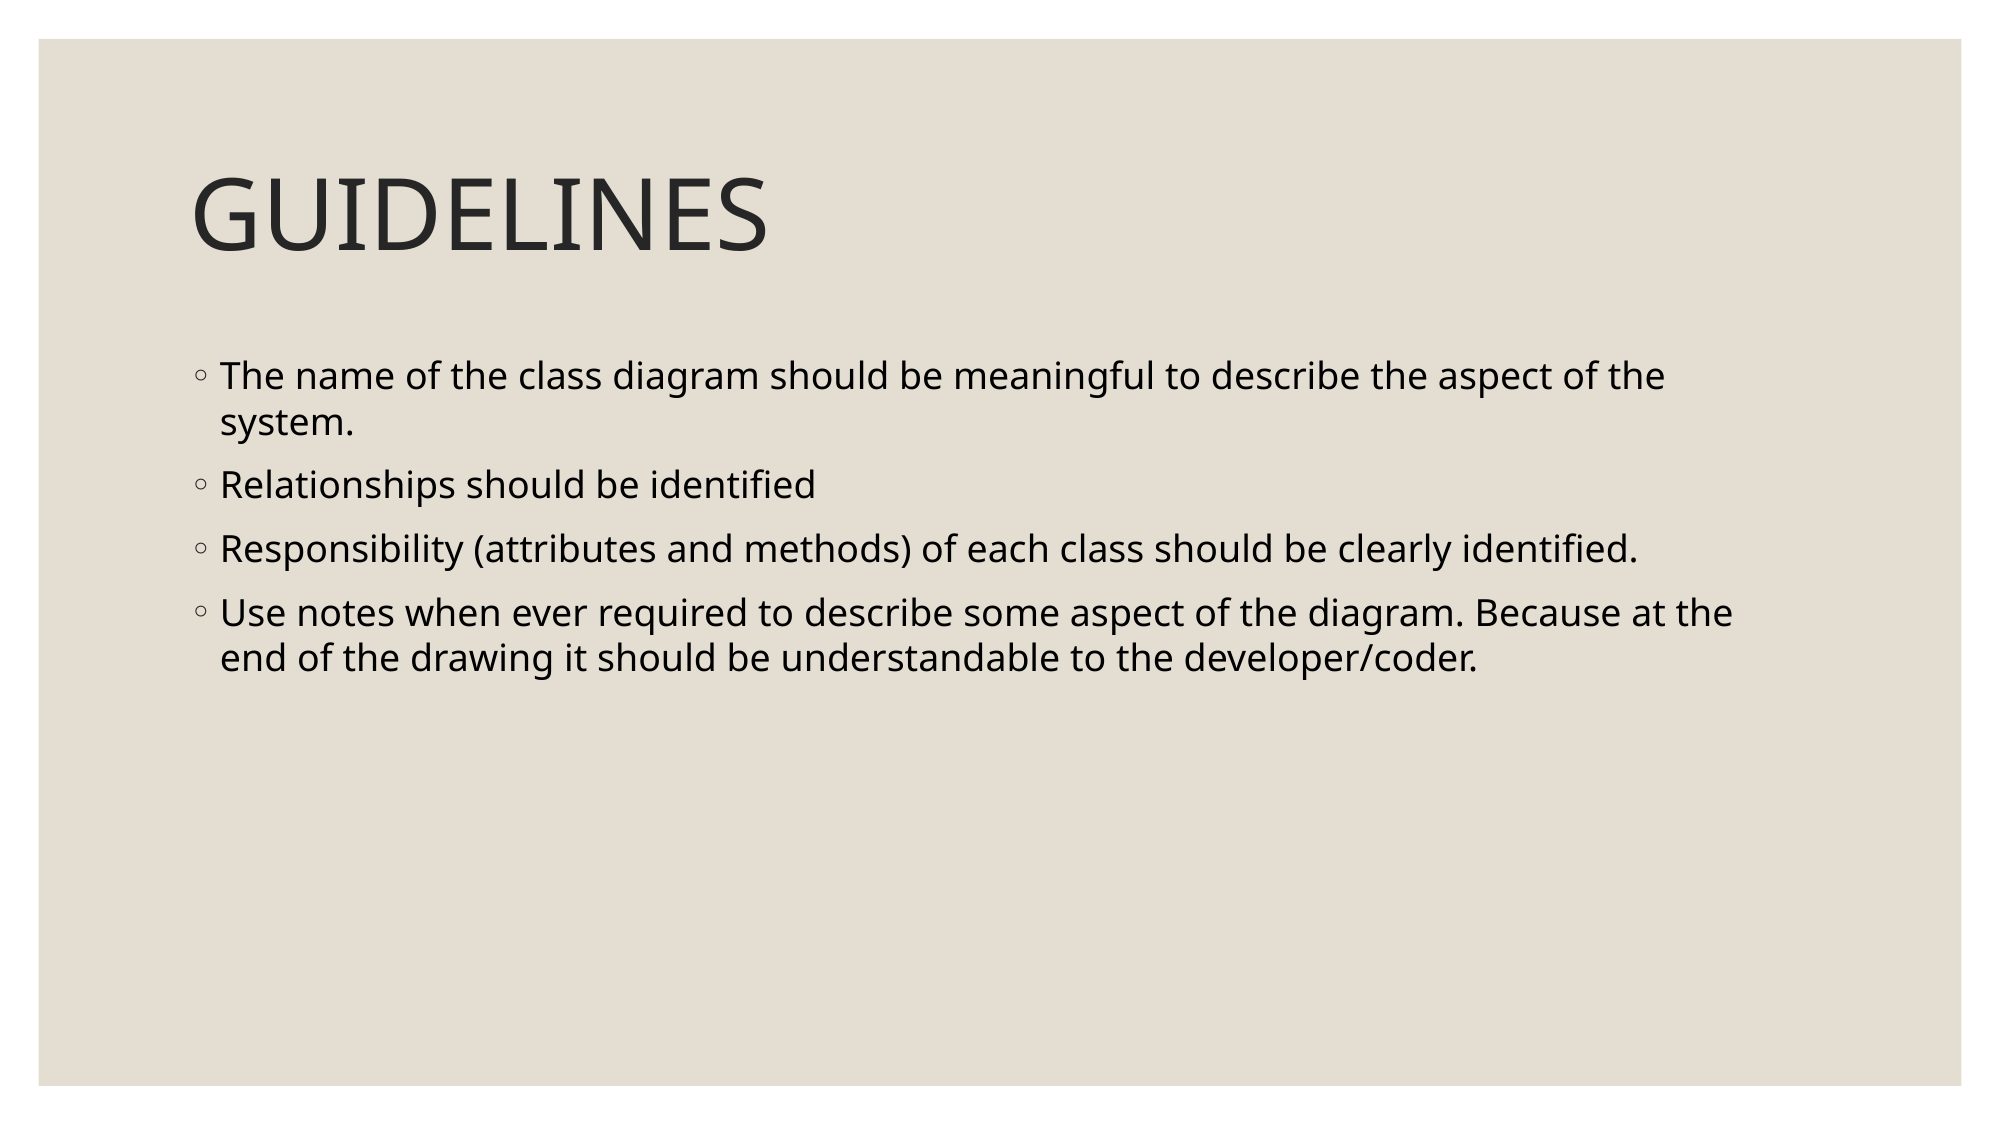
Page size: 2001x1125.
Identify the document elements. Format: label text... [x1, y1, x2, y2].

title GUIDELINES [174, 105, 1825, 331]
list The name of the class diagram should be meaningful to describe the aspect of the system. Relationships should be identified Responsibility (attributes and methods) of each class should be clearly identified. Use notes when ever required to describe some aspect of the diagram. Because at the end of the drawing it should be understandable to the developer/coder. [174, 345, 1825, 990]
